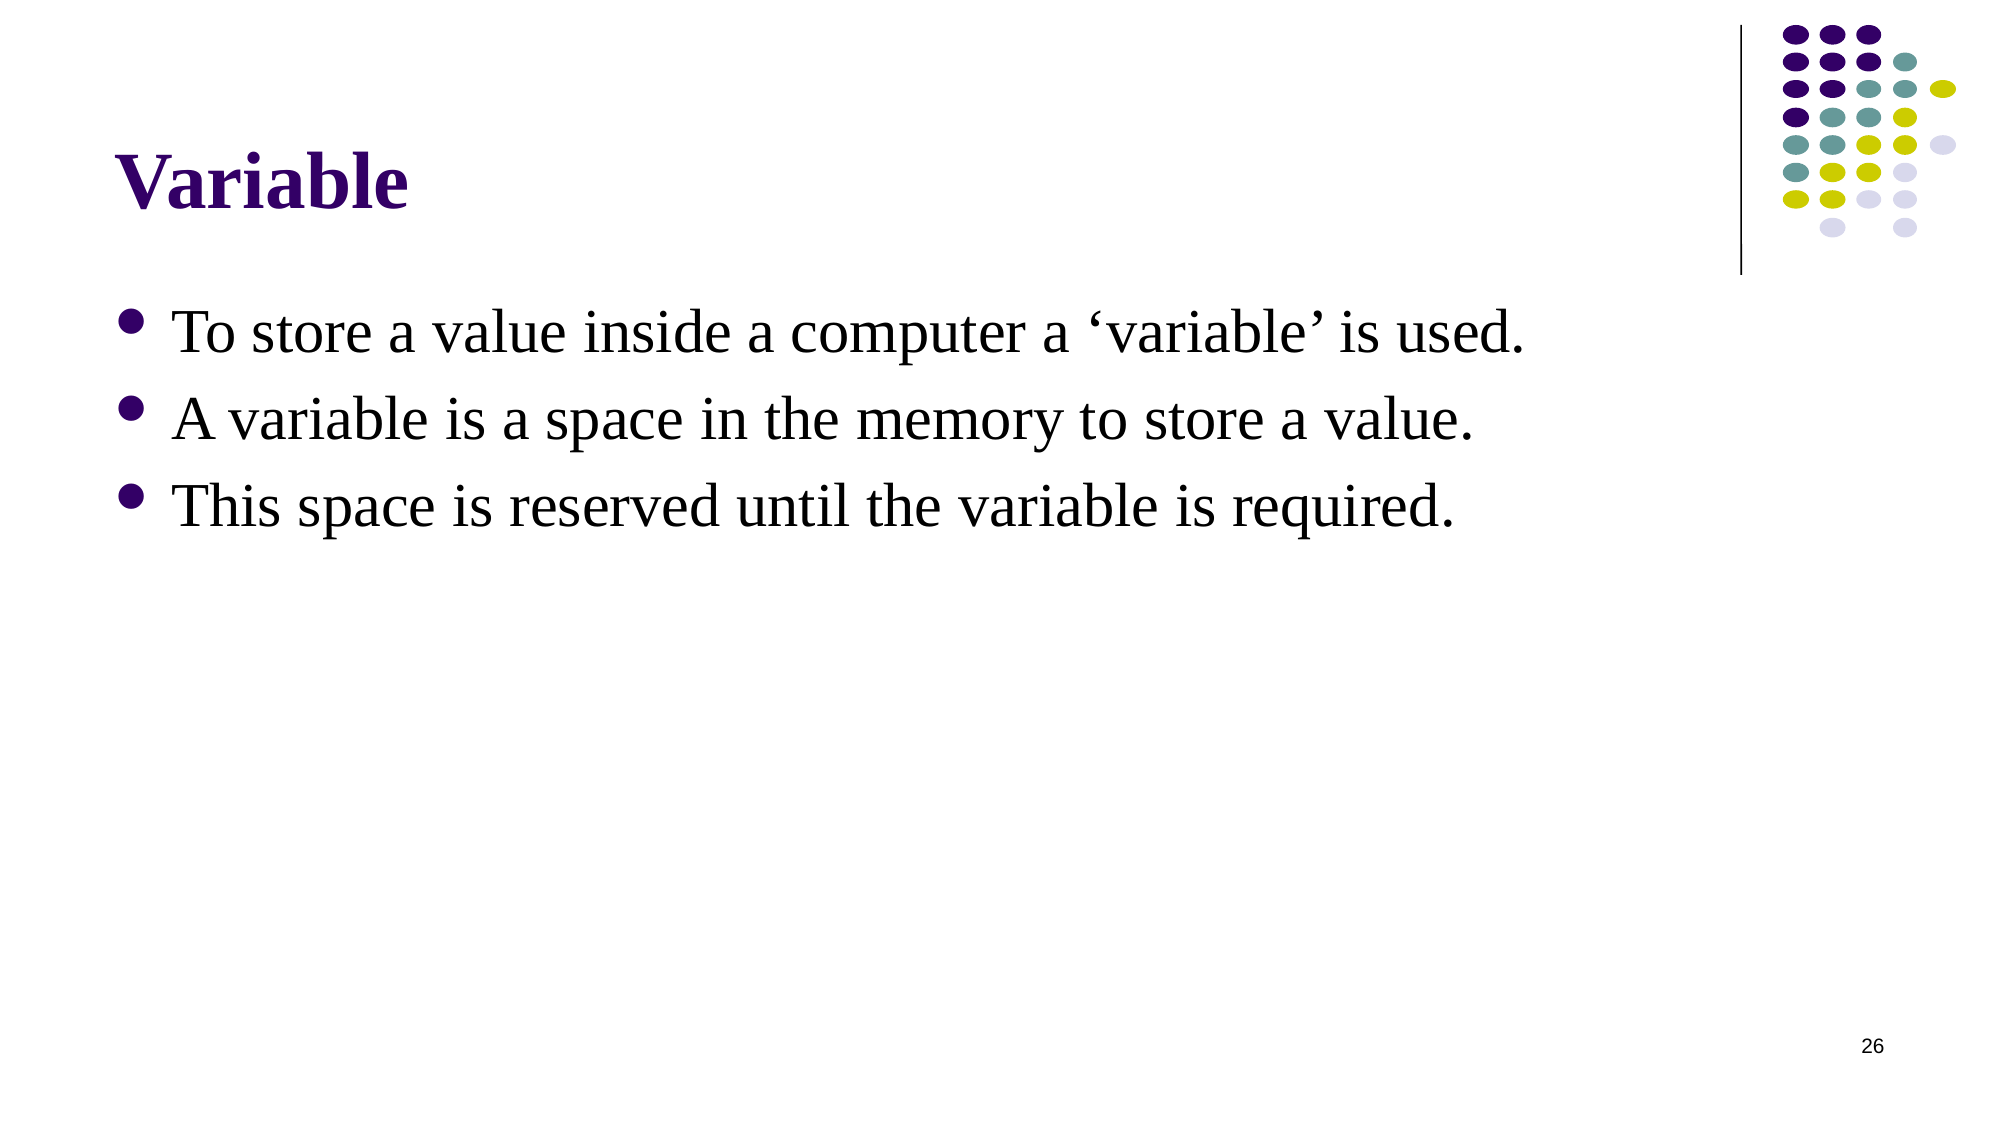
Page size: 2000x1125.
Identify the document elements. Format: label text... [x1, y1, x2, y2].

list To store a value inside a computer a ‘variable’ is used. A variable is a space in the memory to store a value. This space is reserved until the variable is required. [99, 281, 1900, 1006]
slide_number 26 [1432, 1024, 1900, 1101]
title Variable [99, 19, 1750, 233]
